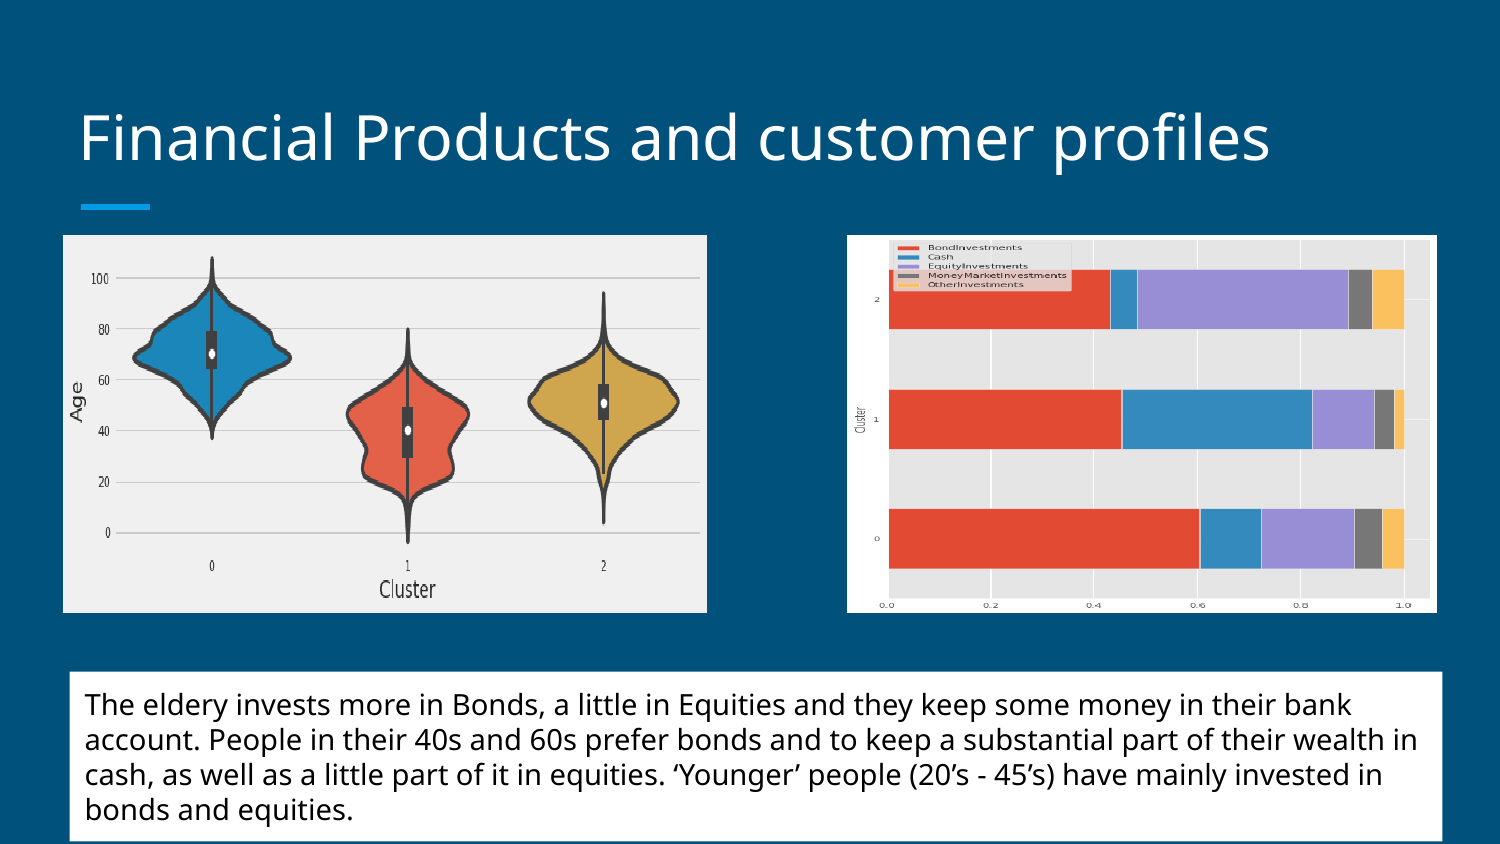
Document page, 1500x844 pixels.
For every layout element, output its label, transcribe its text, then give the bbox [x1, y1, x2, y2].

picture [64, 236, 706, 612]
picture [848, 236, 1436, 612]
text_box The eldery invests more in Bonds, a little in Equities and they keep some money in their bank account. People in their 40s and 60s prefer bonds and to keep a substantial part of their wealth in cash, as well as a little part of it in equities. ‘Younger’ people (20’s - 45’s) have mainly invested in bonds and equities. [69, 671, 1443, 842]
title Financial Products and customer profiles [63, 75, 1437, 188]
